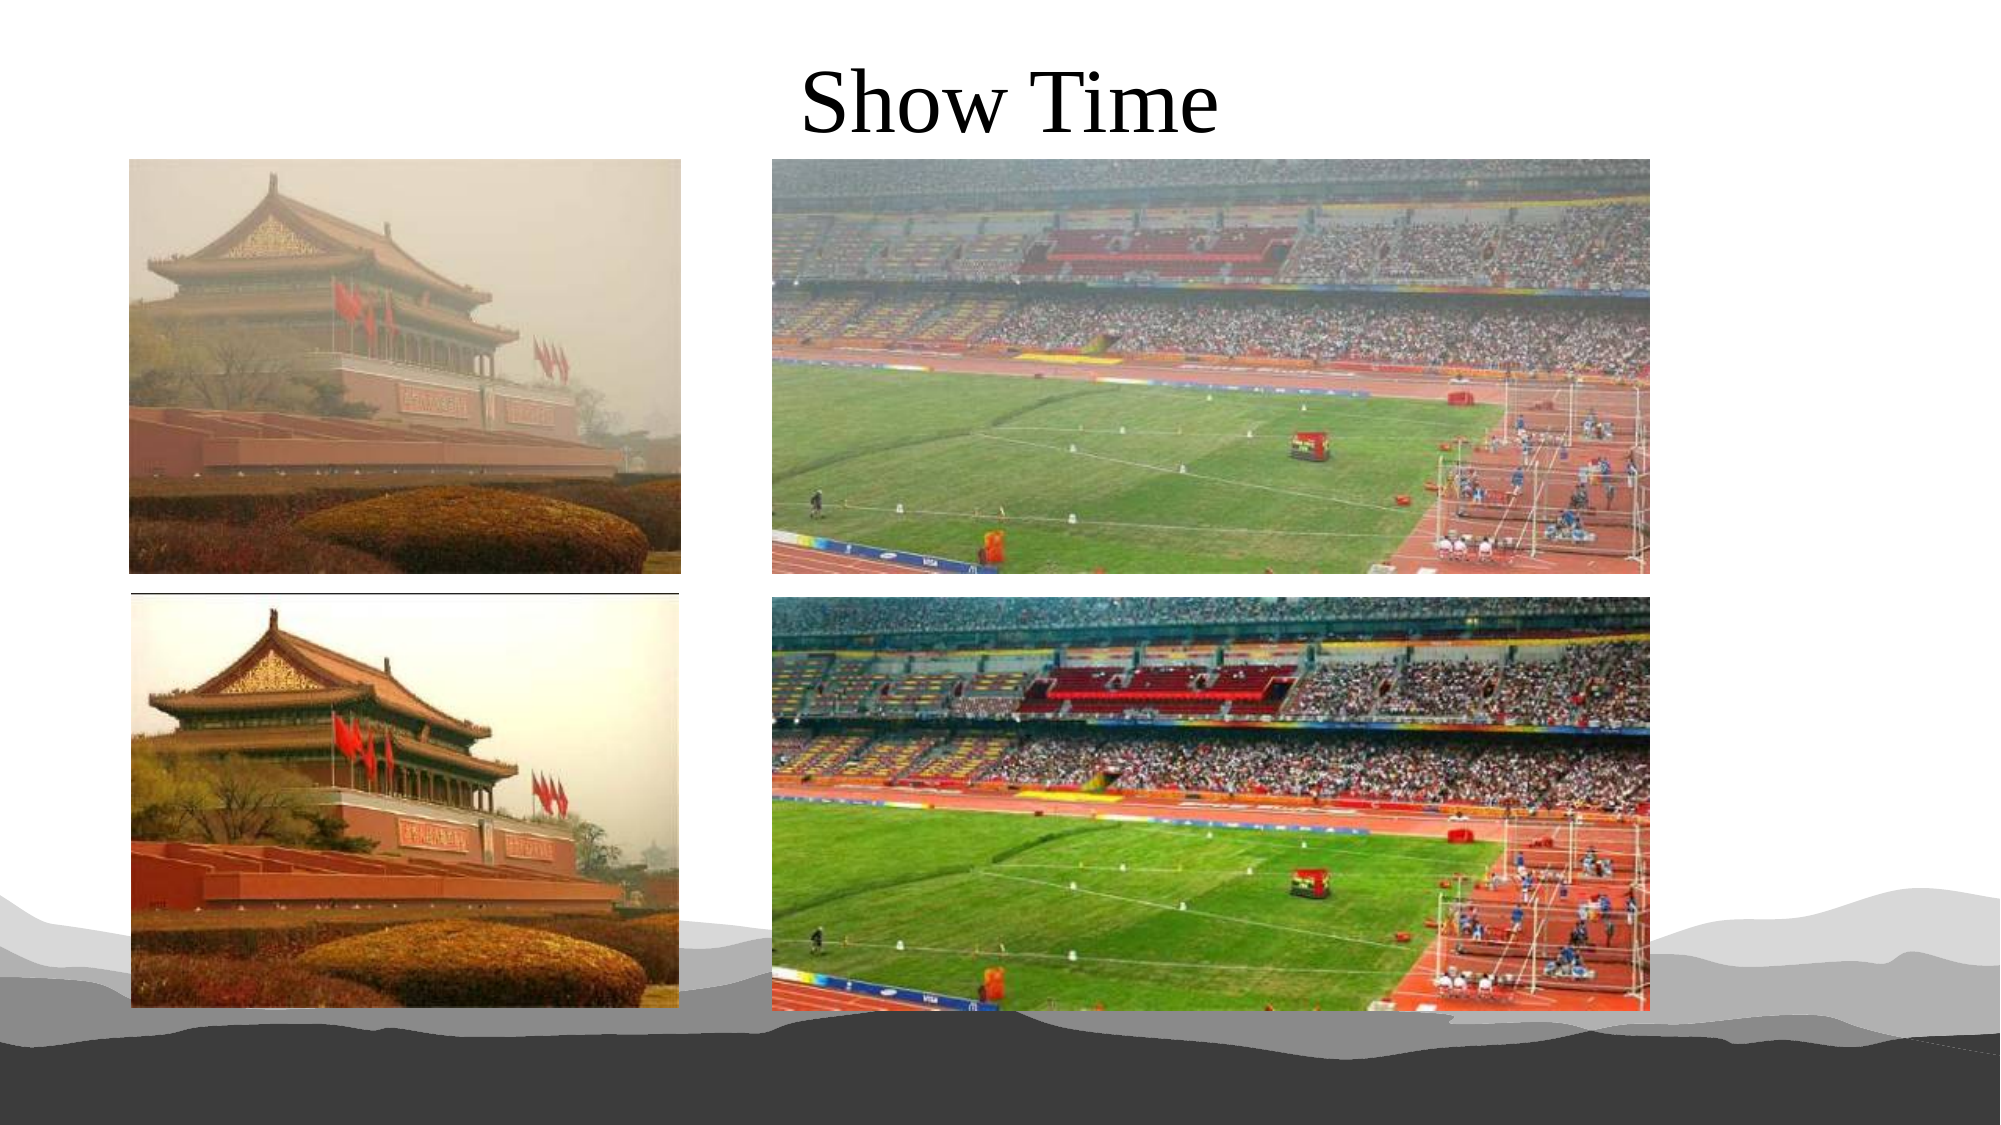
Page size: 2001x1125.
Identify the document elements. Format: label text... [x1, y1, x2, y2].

picture [131, 593, 679, 1008]
picture [129, 159, 681, 574]
picture [772, 597, 1650, 1011]
picture [772, 159, 1650, 574]
text_box Show Time [488, 33, 1532, 159]
